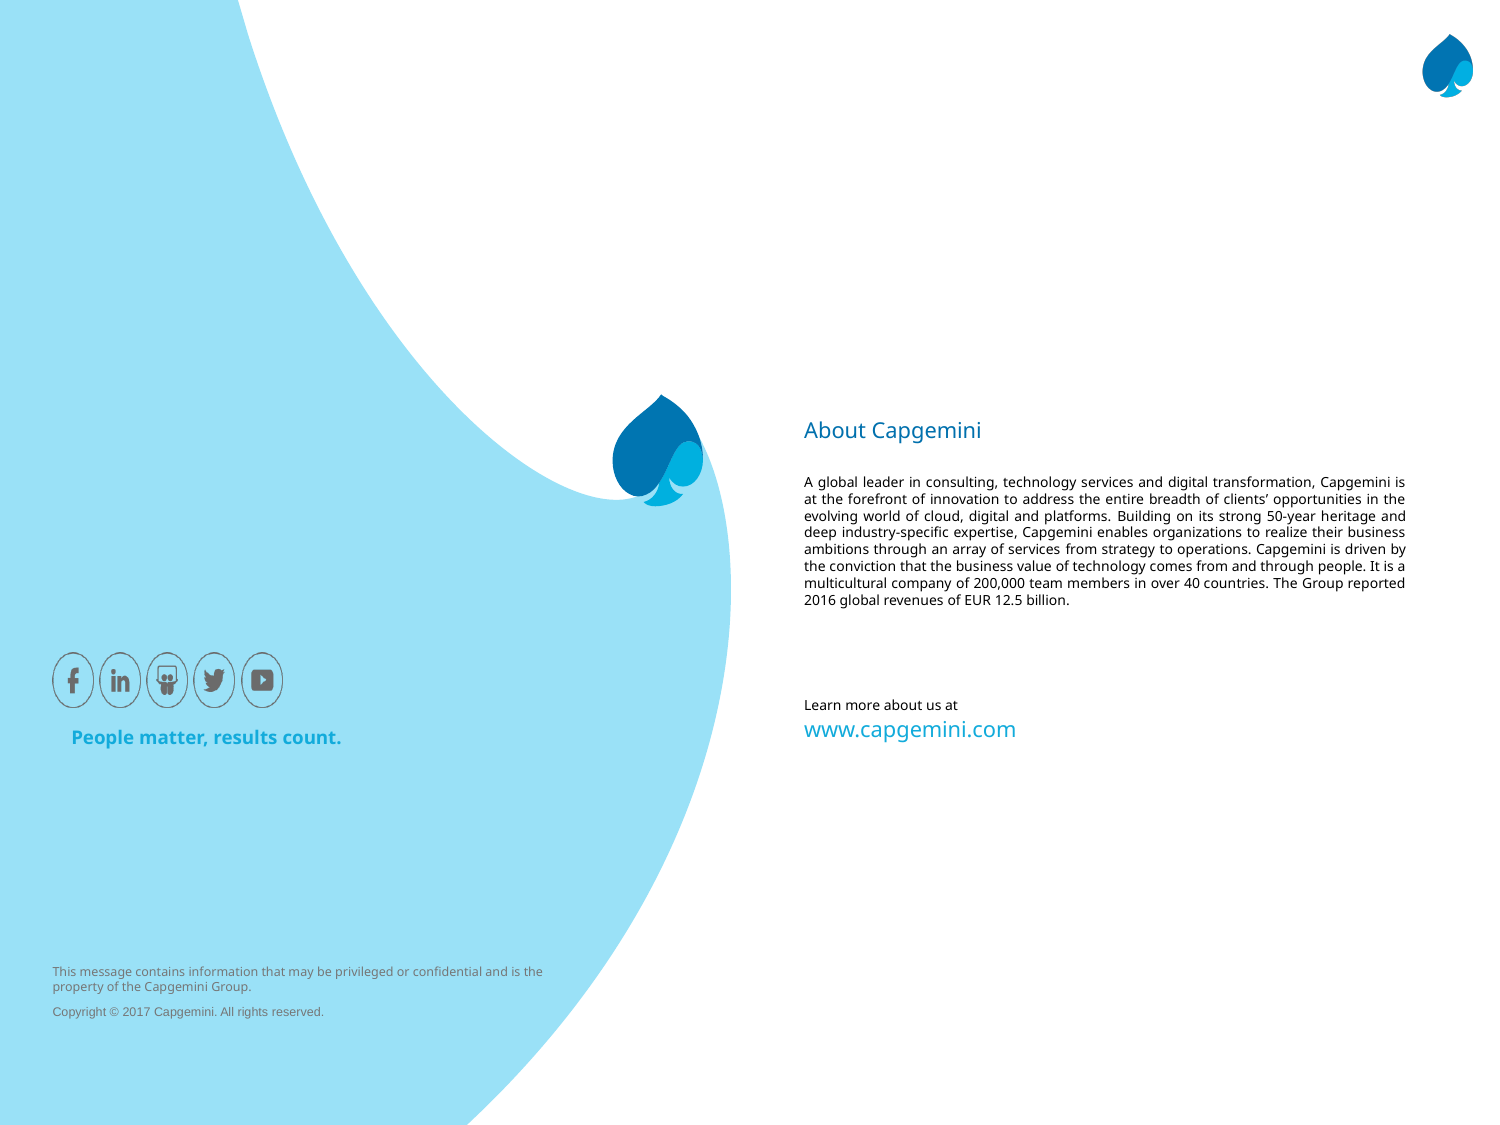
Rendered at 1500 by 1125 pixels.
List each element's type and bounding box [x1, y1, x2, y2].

picture [1452, 34, 1473, 61]
picture [1420, 34, 1473, 107]
